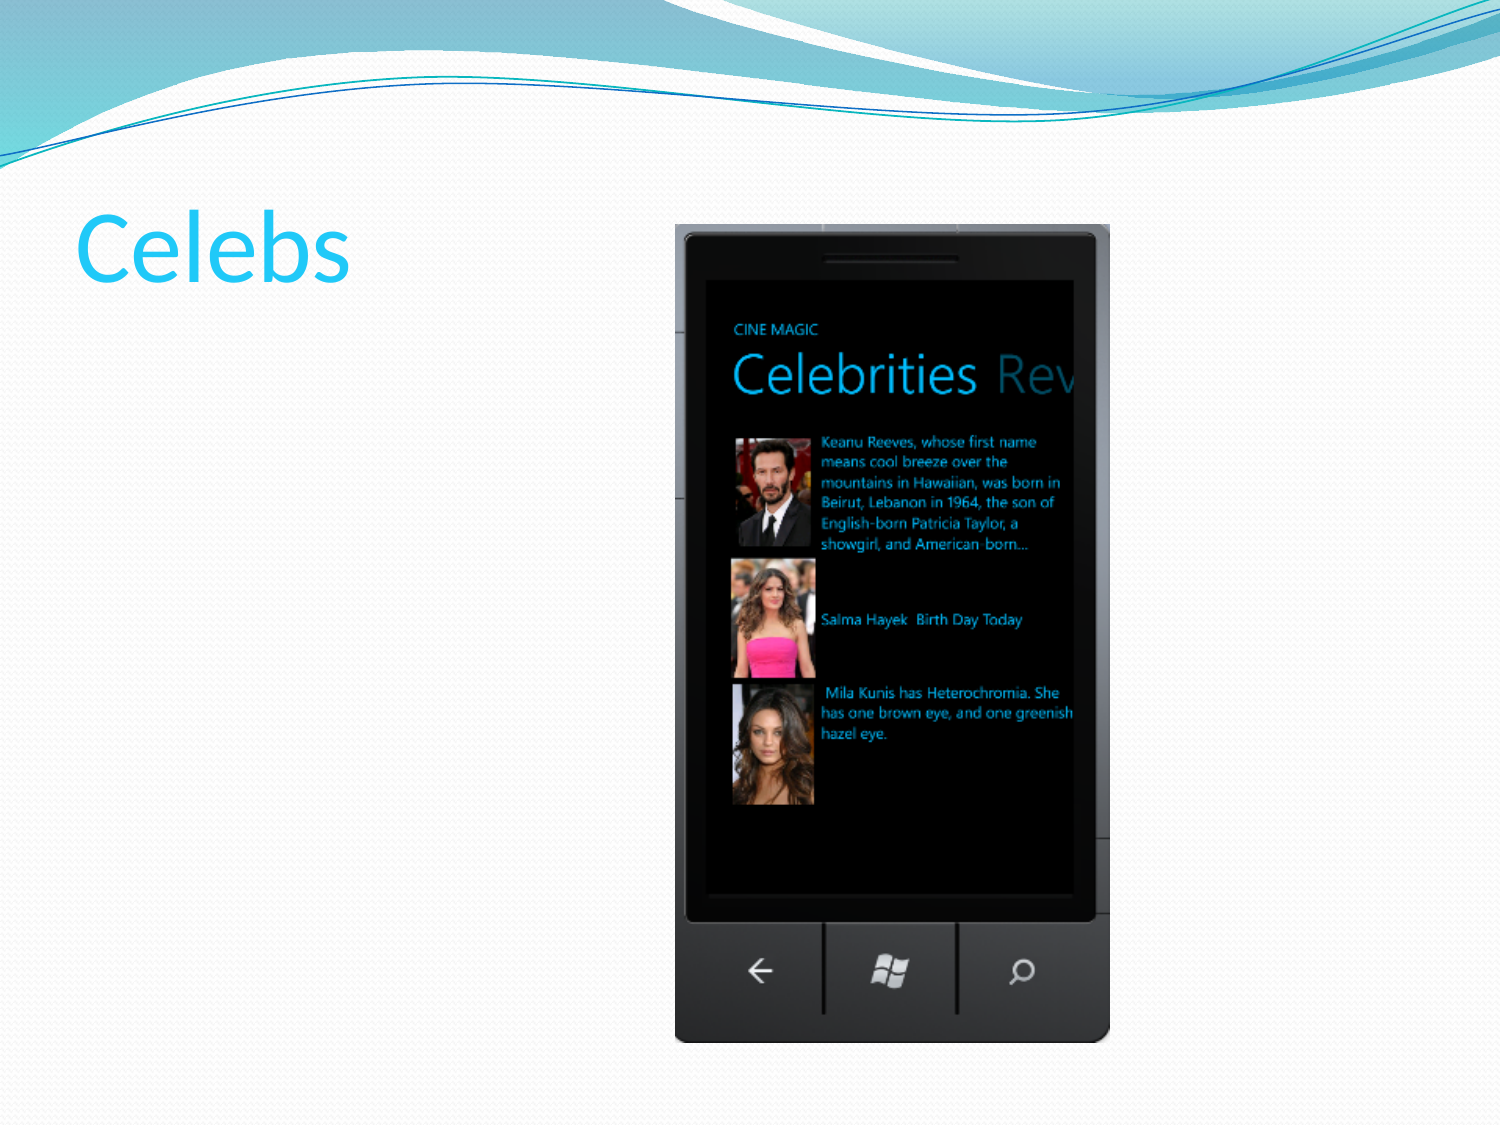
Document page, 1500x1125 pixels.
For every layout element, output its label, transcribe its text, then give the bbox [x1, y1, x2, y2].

picture [674, 224, 1110, 1043]
title Celebs [75, 115, 1425, 303]
